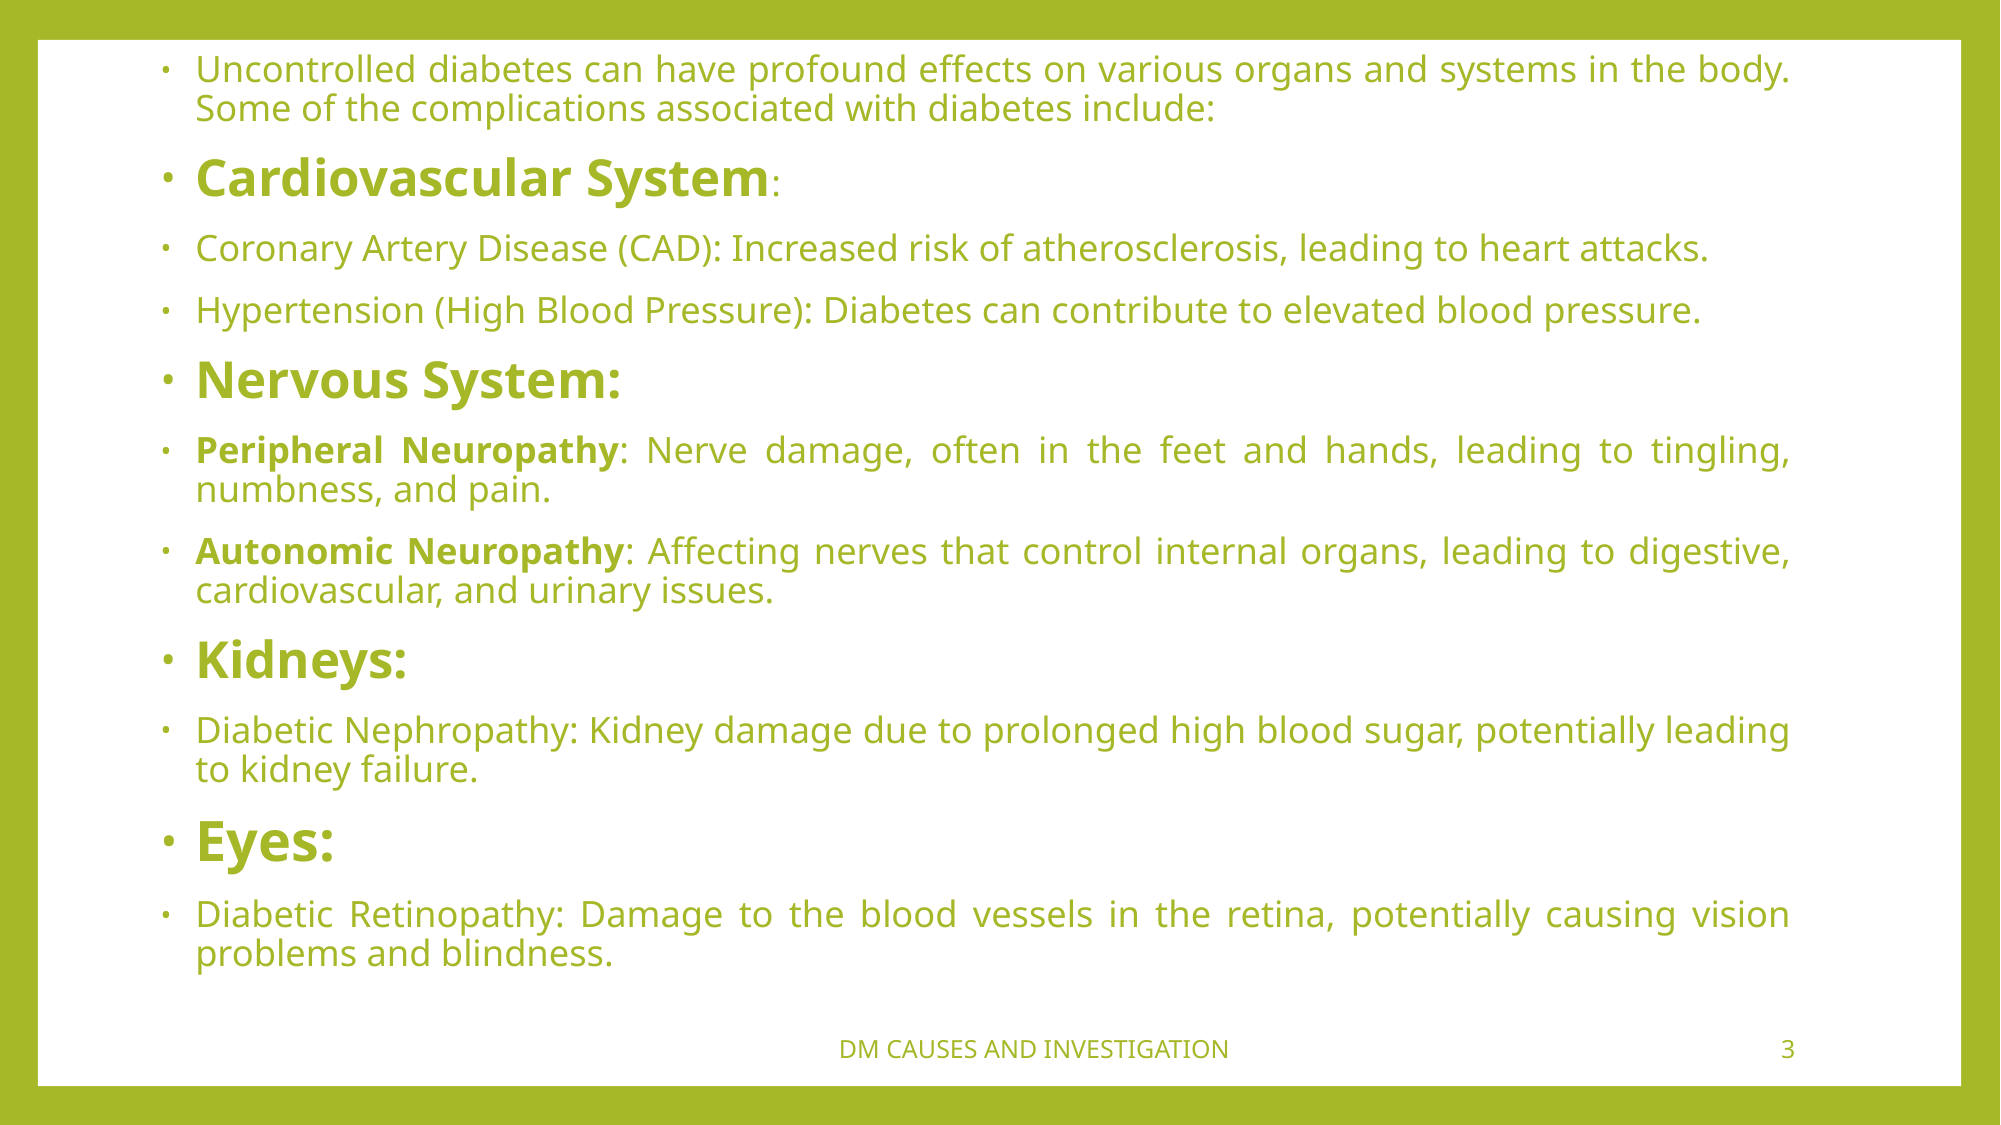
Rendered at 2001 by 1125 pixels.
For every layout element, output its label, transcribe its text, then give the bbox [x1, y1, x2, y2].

slide_number 3 [1530, 1020, 1811, 1081]
footer DM CAUSES AND INVESTIGATION [647, 1020, 1422, 1081]
list Uncontrolled diabetes can have profound effects on various organs and systems in the body. Some of the complications associated with diabetes include: Cardiovascular System: Coronary Artery Disease (CAD): Increased risk of atherosclerosis, leading to heart attacks. Hypertension (High Blood Pressure): Diabetes can contribute to elevated blood pressure. Nervous System: Peripheral Neuropathy: Nerve damage, often in the feet and hands, leading to tingling, numbness, and pain. Autonomic Neuropathy: Affecting nerves that control internal organs, leading to digestive, cardiovascular, and urinary issues. Kidneys: Diabetic Nephropathy: Kidney damage due to prolonged high blood sugar, potentially leading to kidney failure. Eyes: Diabetic Retinopathy: Damage to the blood vessels in the retina, potentially causing vision problems and blindness. [145, 44, 1807, 1000]
